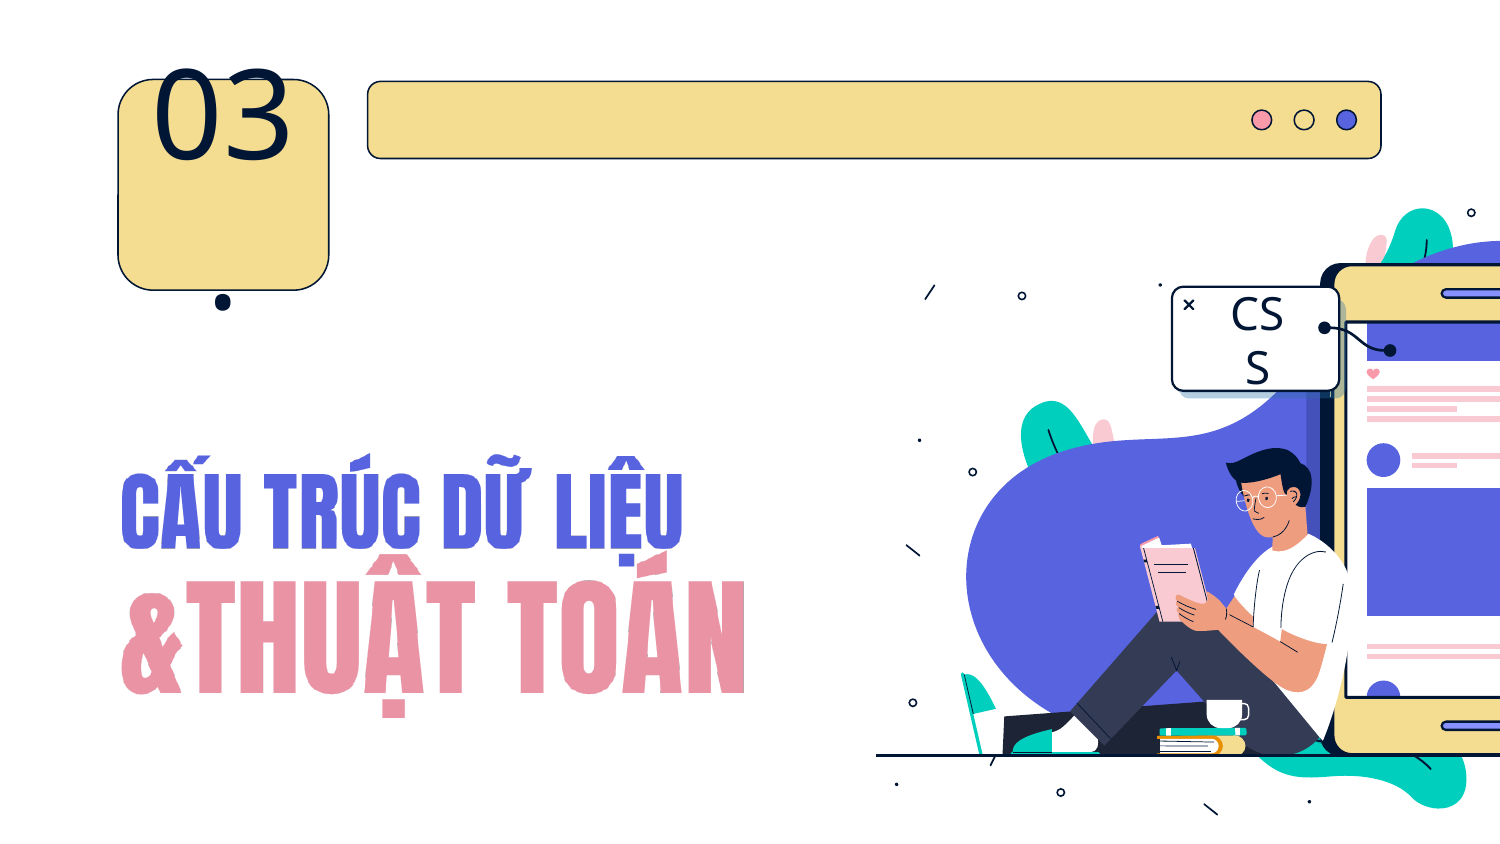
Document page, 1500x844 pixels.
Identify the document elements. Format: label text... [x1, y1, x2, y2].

title 03. [145, 107, 302, 263]
picture [40, 440, 839, 804]
text_box [117, 79, 329, 291]
text_box [367, 81, 1382, 159]
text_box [875, 207, 1500, 833]
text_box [1251, 109, 1357, 131]
